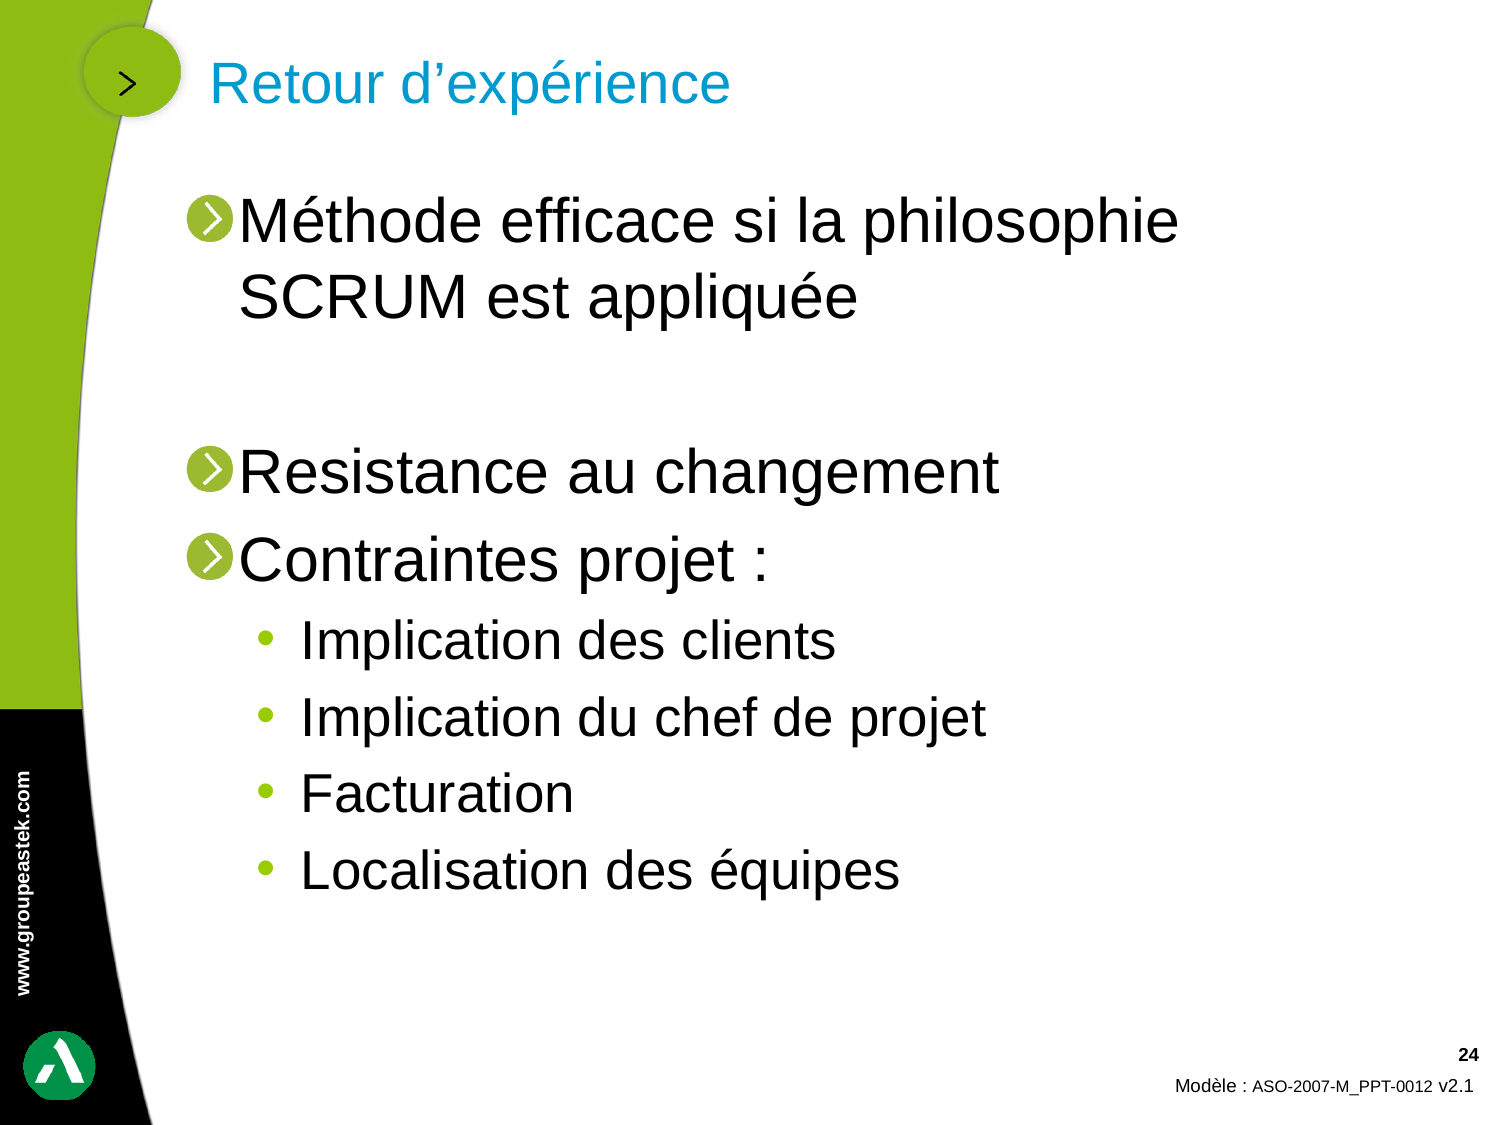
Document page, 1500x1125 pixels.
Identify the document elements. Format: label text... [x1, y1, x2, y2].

picture [186, 532, 233, 580]
picture [186, 445, 233, 492]
list Méthode efficace si la philosophie SCRUM est appliquée Resistance au changement Contraintes projet : Implication des clients Implication du chef de projet Facturation Localisation des équipes [170, 172, 1378, 916]
title Retour d’expérience [194, 35, 1500, 126]
picture [0, 0, 239, 1125]
picture [186, 194, 233, 242]
slide_number 24 [1411, 1034, 1495, 1070]
